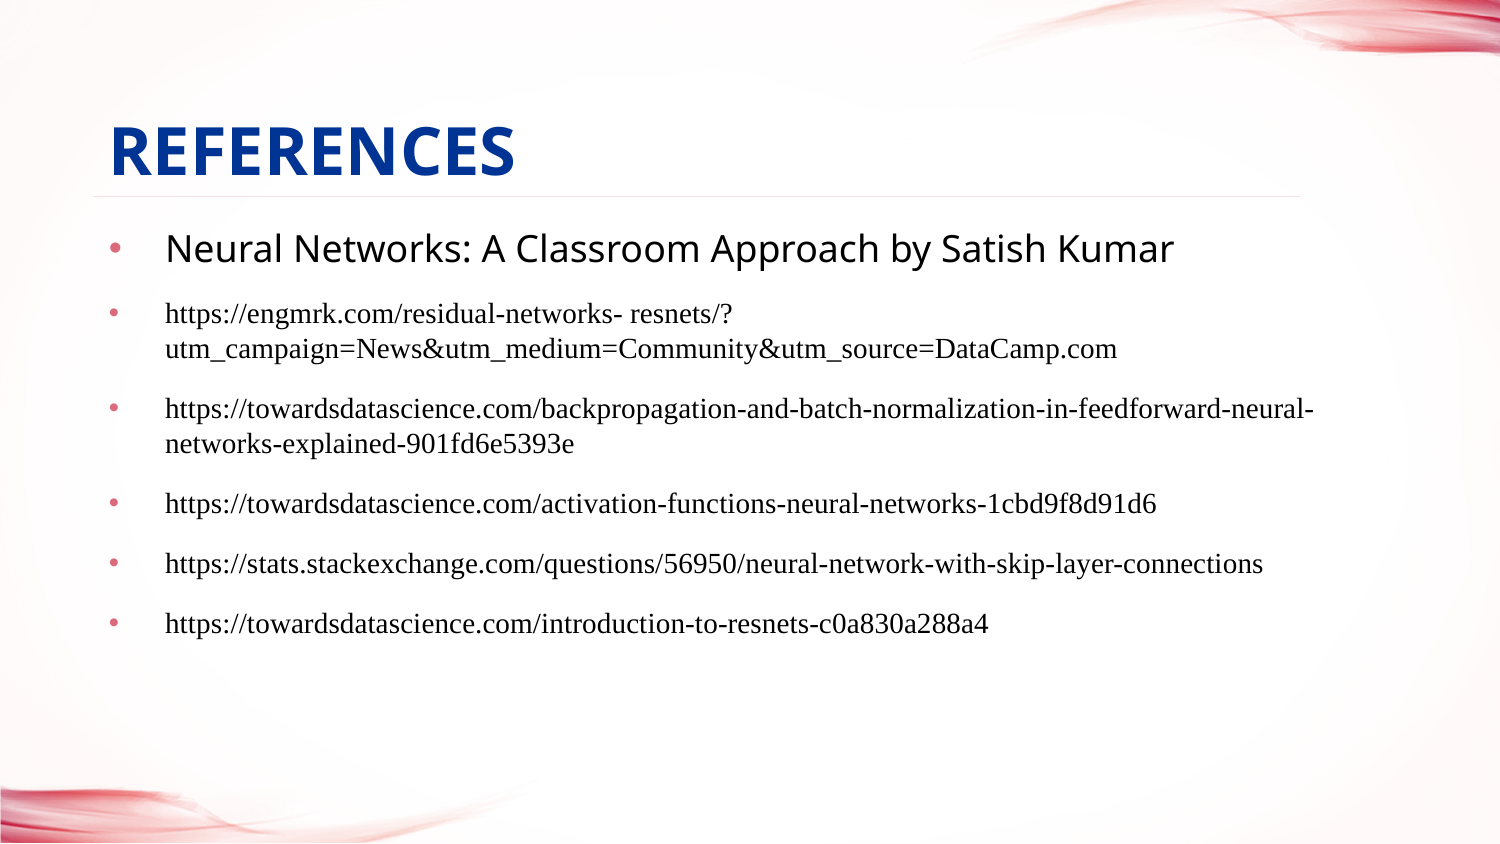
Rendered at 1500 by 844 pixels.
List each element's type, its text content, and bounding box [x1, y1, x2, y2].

title REFERENCES [93, 93, 1407, 197]
picture [0, 0, 1500, 844]
list Neural Networks: A Classroom Approach by Satish Kumar https://engmrk.com/residual-networks- resnets/?utm_campaign=News&utm_medium=Community&utm_source=DataCamp.com https://towardsdatascience.com/backpropagation-and-batch-normalization-in-feedforward-neural-networks-explained-901fd6e5393e https://towardsdatascience.com/activation-functions-neural-networks-1cbd9f8d91d6 https://stats.stackexchange.com/questions/56950/neural-network-with-skip-layer-connections https://towardsdatascience.com/introduction-to-resnets-c0a830a288a4 [93, 209, 1407, 749]
